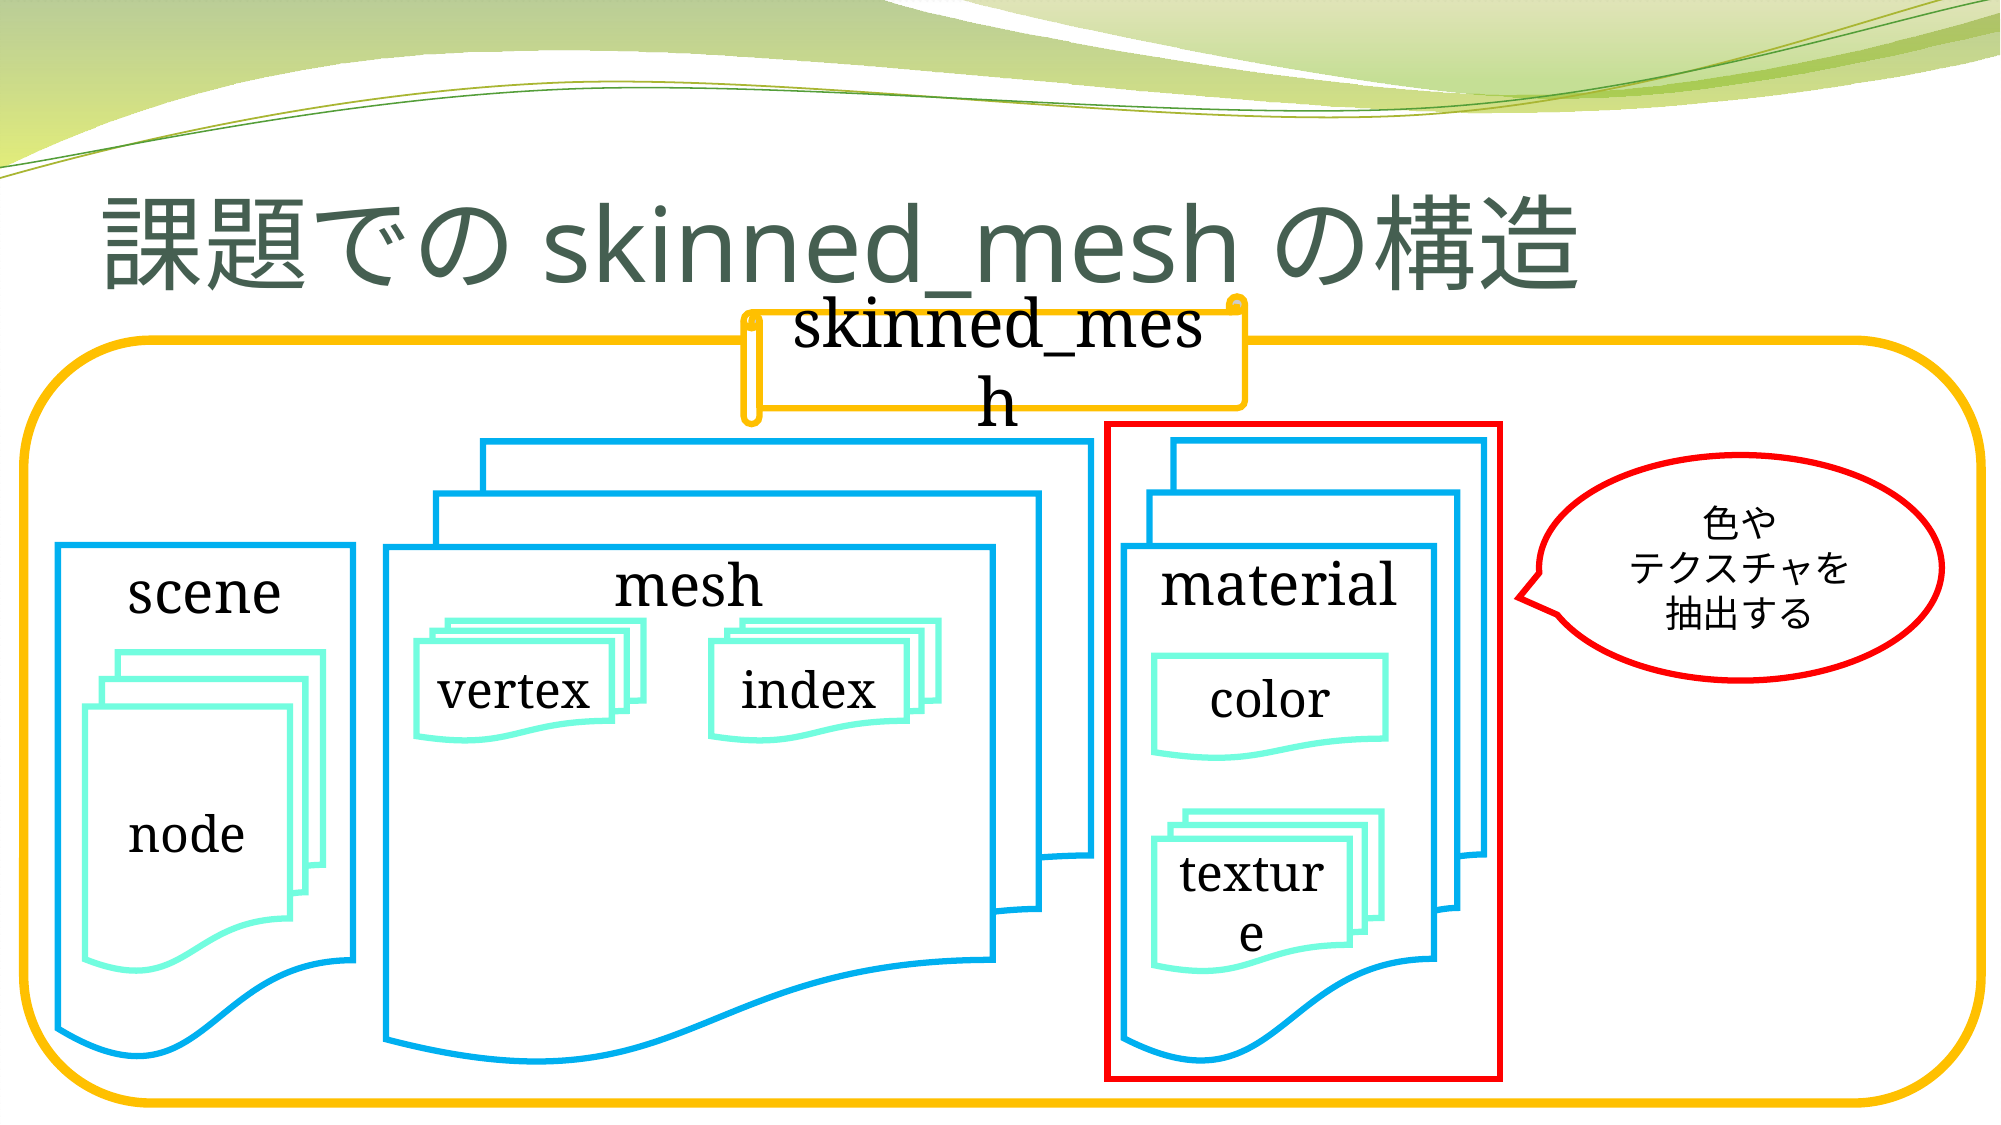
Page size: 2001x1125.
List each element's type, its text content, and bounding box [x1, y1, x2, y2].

title 課題でのskinned_meshの構造 [99, 115, 1900, 303]
text_box node [84, 651, 324, 972]
text_box mesh [385, 440, 1092, 1063]
text_box vertex [415, 620, 645, 741]
text_box skinned_mesh [743, 295, 1246, 425]
text_box [23, 339, 1982, 1104]
text_box [1107, 424, 1500, 1080]
text_box 色や テクスチャを 抽出する [1517, 454, 1943, 682]
text_box scene [57, 544, 354, 1057]
text_box index [710, 620, 939, 741]
